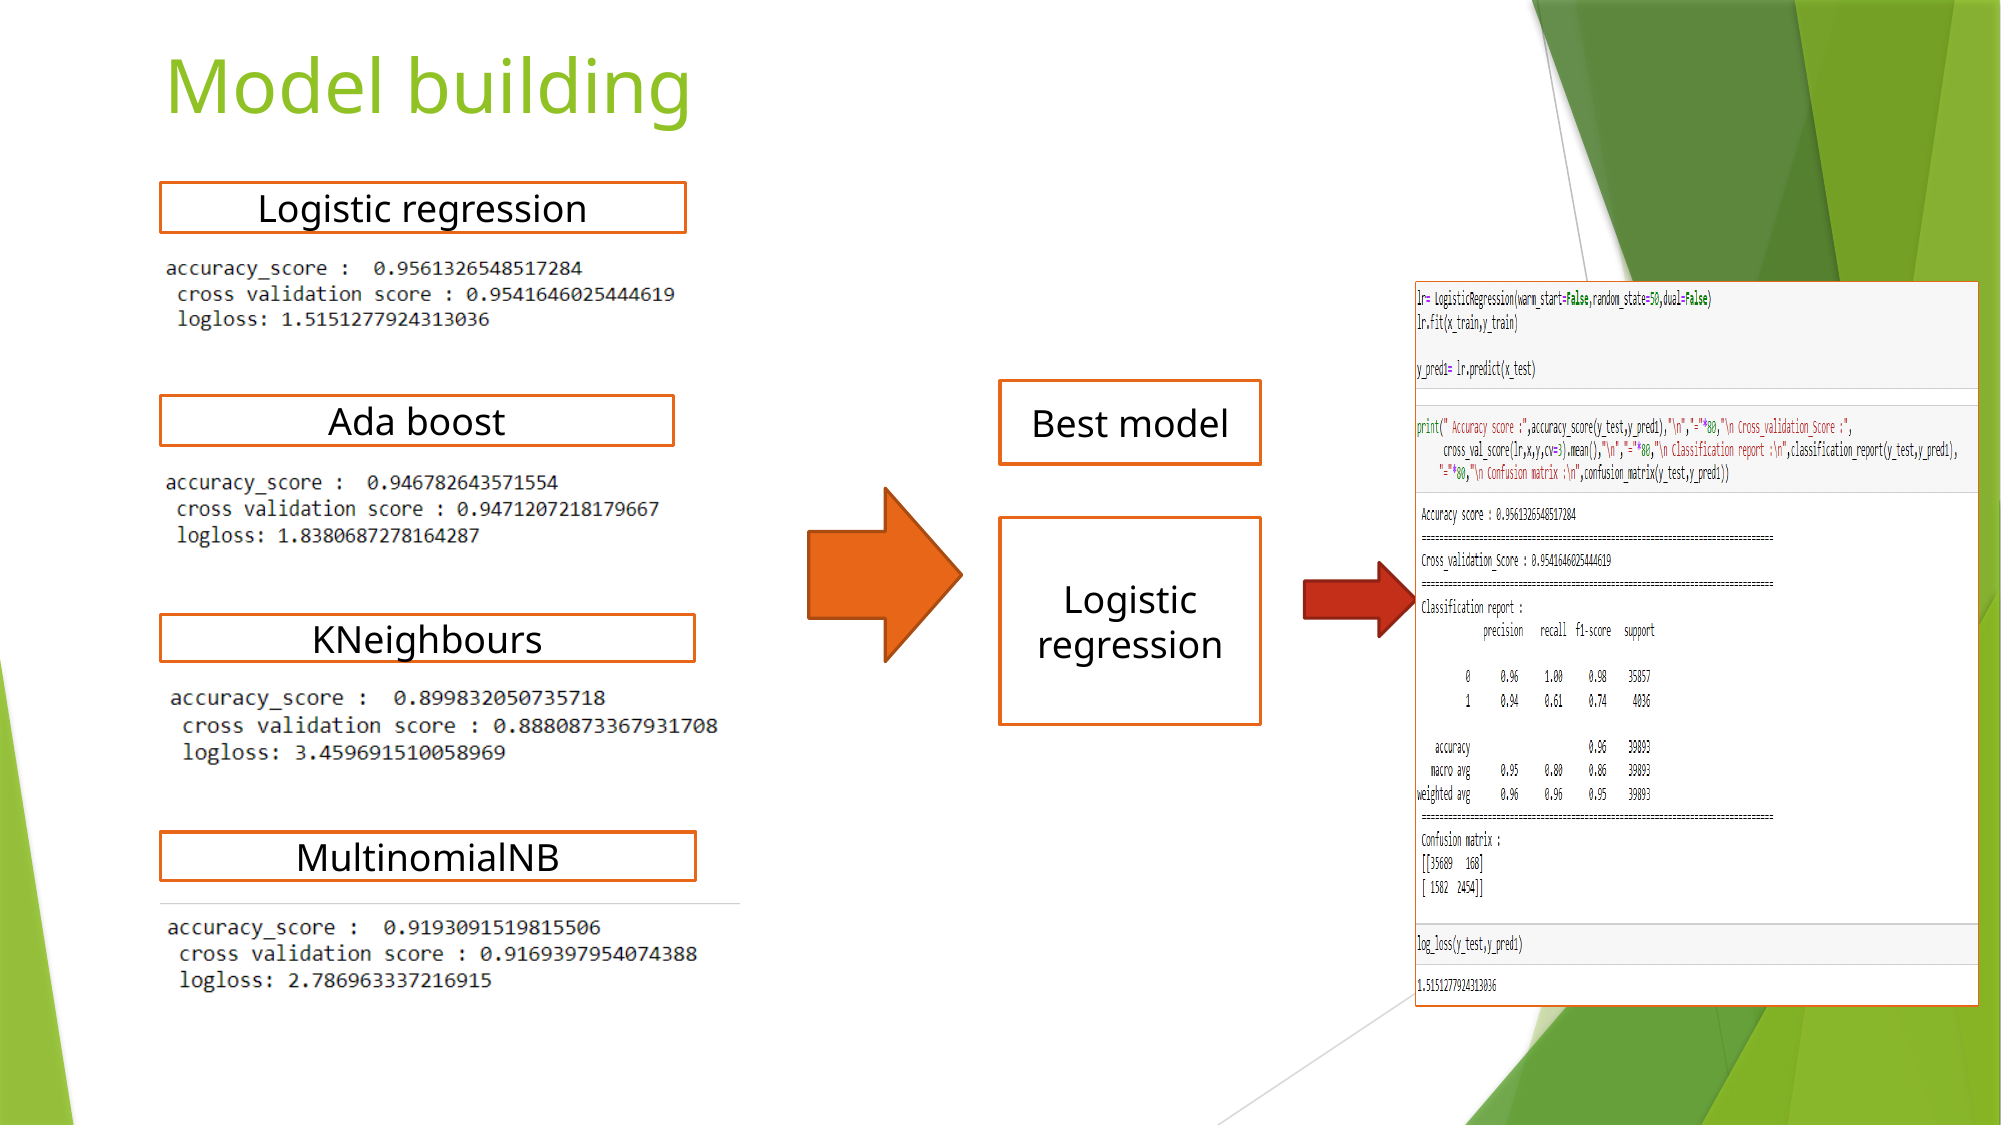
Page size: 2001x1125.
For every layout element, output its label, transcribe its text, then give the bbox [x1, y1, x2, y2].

text_box [807, 486, 963, 664]
text_box Logistic regression [159, 181, 687, 234]
picture [1415, 281, 1979, 1006]
picture [159, 249, 740, 346]
picture [159, 463, 740, 560]
text_box Logistic regression [998, 516, 1262, 726]
text_box [1302, 560, 1410, 639]
text_box KNeighbours [159, 613, 696, 663]
text_box Ada boost [159, 394, 675, 447]
text_box Best model [998, 379, 1262, 466]
title Model building [149, 30, 1661, 192]
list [159, 903, 740, 1006]
text_box MultinomialNB [159, 830, 697, 882]
picture [159, 677, 740, 775]
